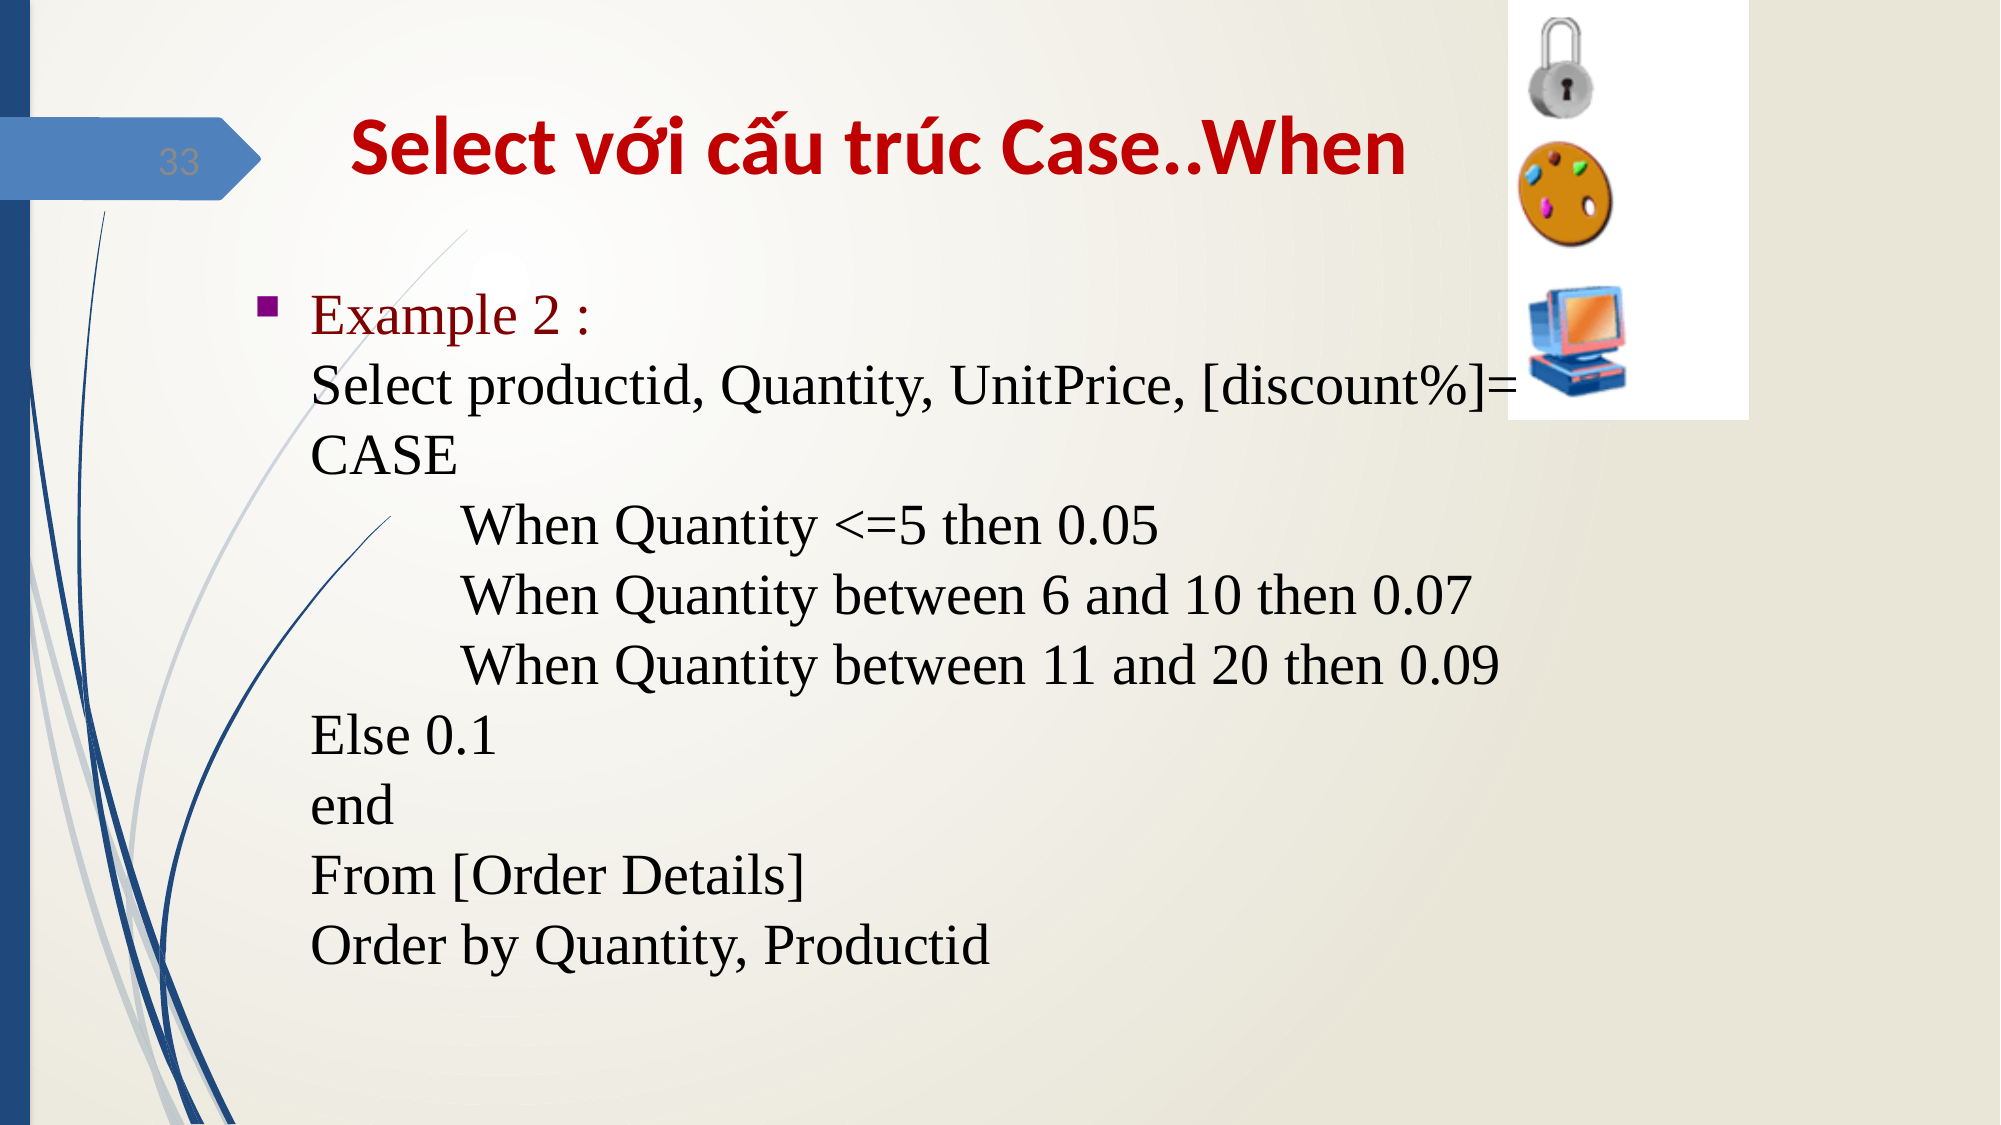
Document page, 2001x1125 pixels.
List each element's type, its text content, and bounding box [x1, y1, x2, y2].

slide_number 33 [87, 129, 216, 190]
text_box Select với cấu trúc Case..When [335, 83, 1473, 199]
picture [1507, 0, 1749, 421]
text_box Example 2 : Select productid, Quantity, UnitPrice, [discount%]= CASE When Quantity <=5 then 0.05 When Quantity between 6 and 10 then 0.07 When Quantity between 11 and 20 then 0.09 Else 0.1 end From [Order Details] Order by Quantity, Productid [239, 268, 1568, 669]
